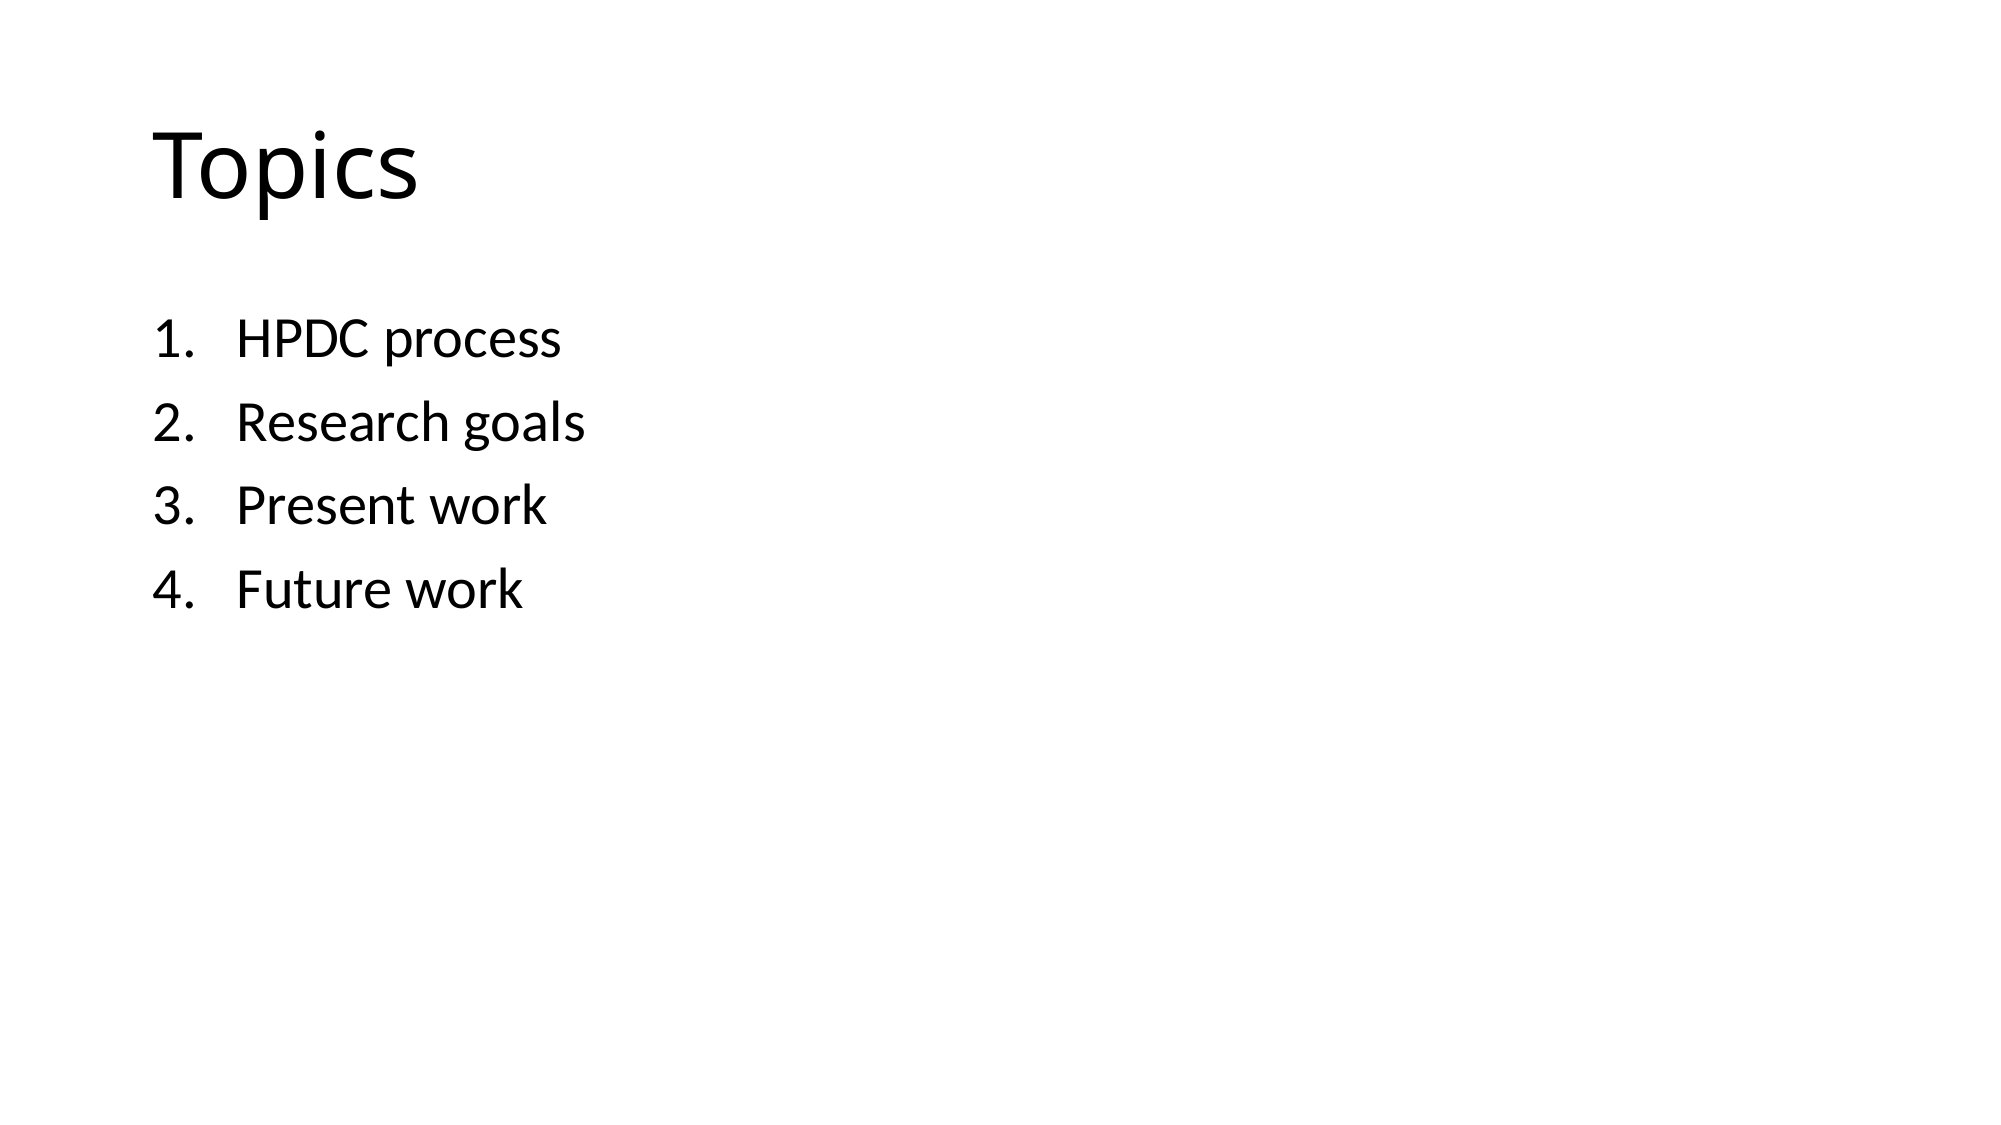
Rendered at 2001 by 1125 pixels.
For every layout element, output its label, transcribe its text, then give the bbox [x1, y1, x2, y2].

list HPDC process Research goals Present work Future work [137, 299, 1863, 1014]
title Topics [137, 59, 1863, 278]
